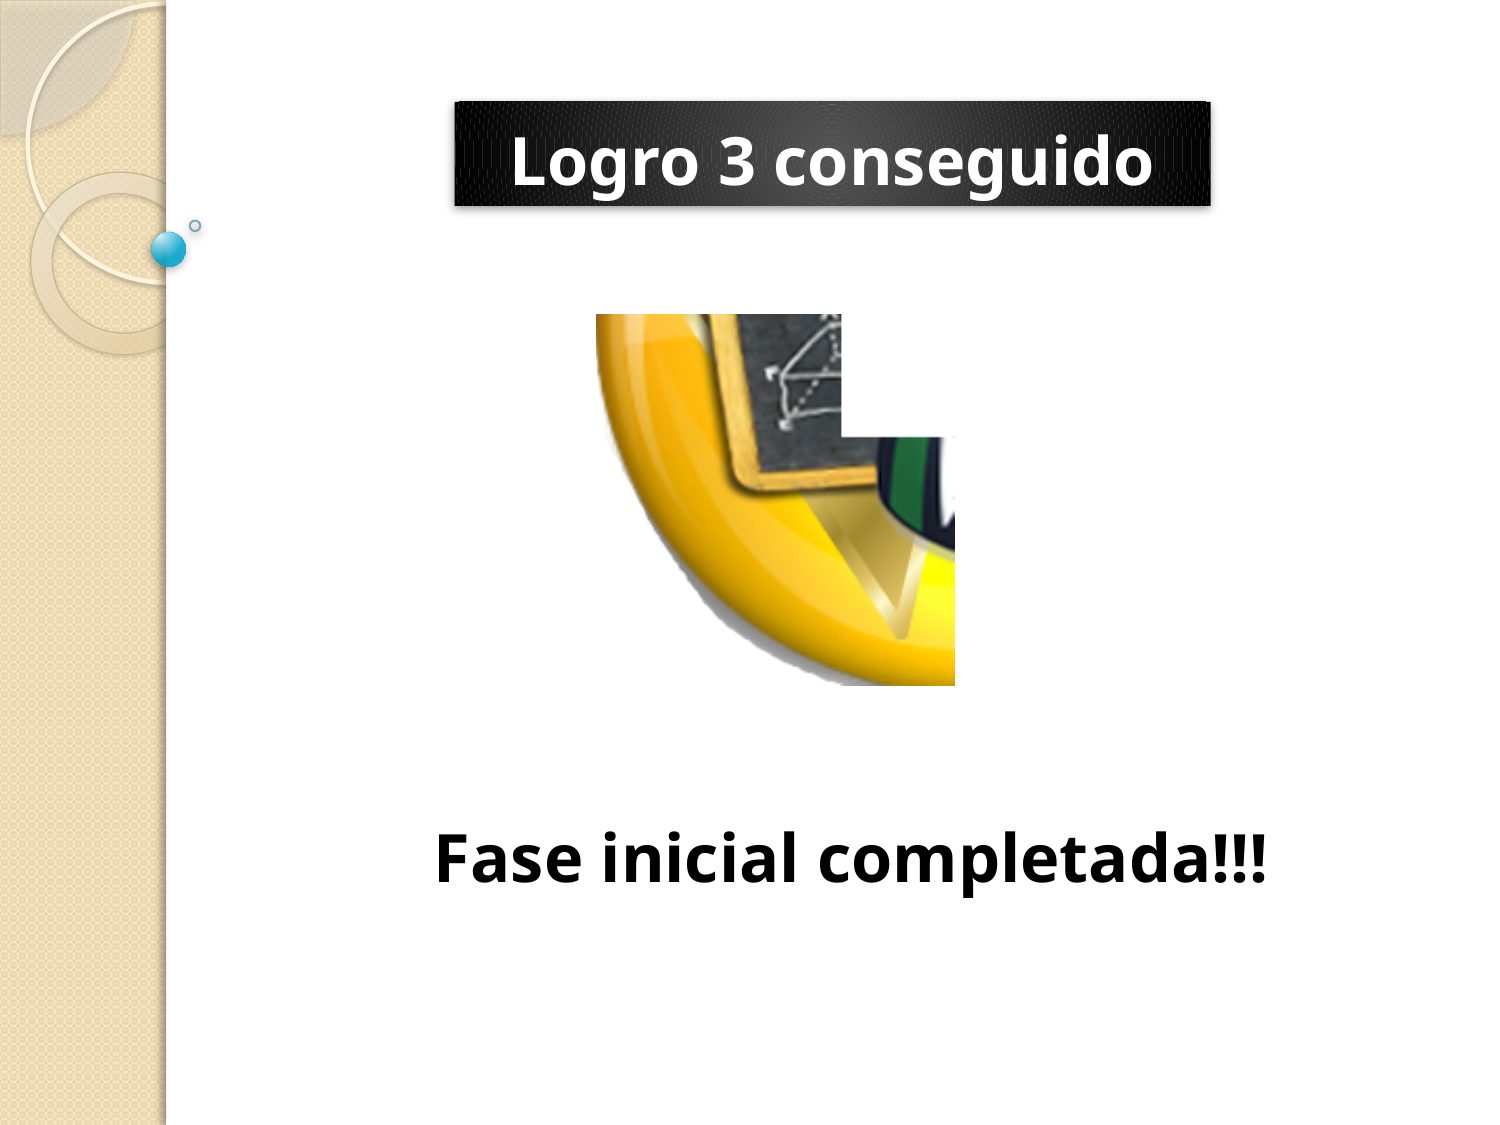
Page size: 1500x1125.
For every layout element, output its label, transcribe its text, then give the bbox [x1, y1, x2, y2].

picture [596, 314, 955, 686]
text_box Fase inicial completada!!! [419, 798, 1453, 903]
text_box Logro 3 conseguido [454, 101, 1211, 206]
